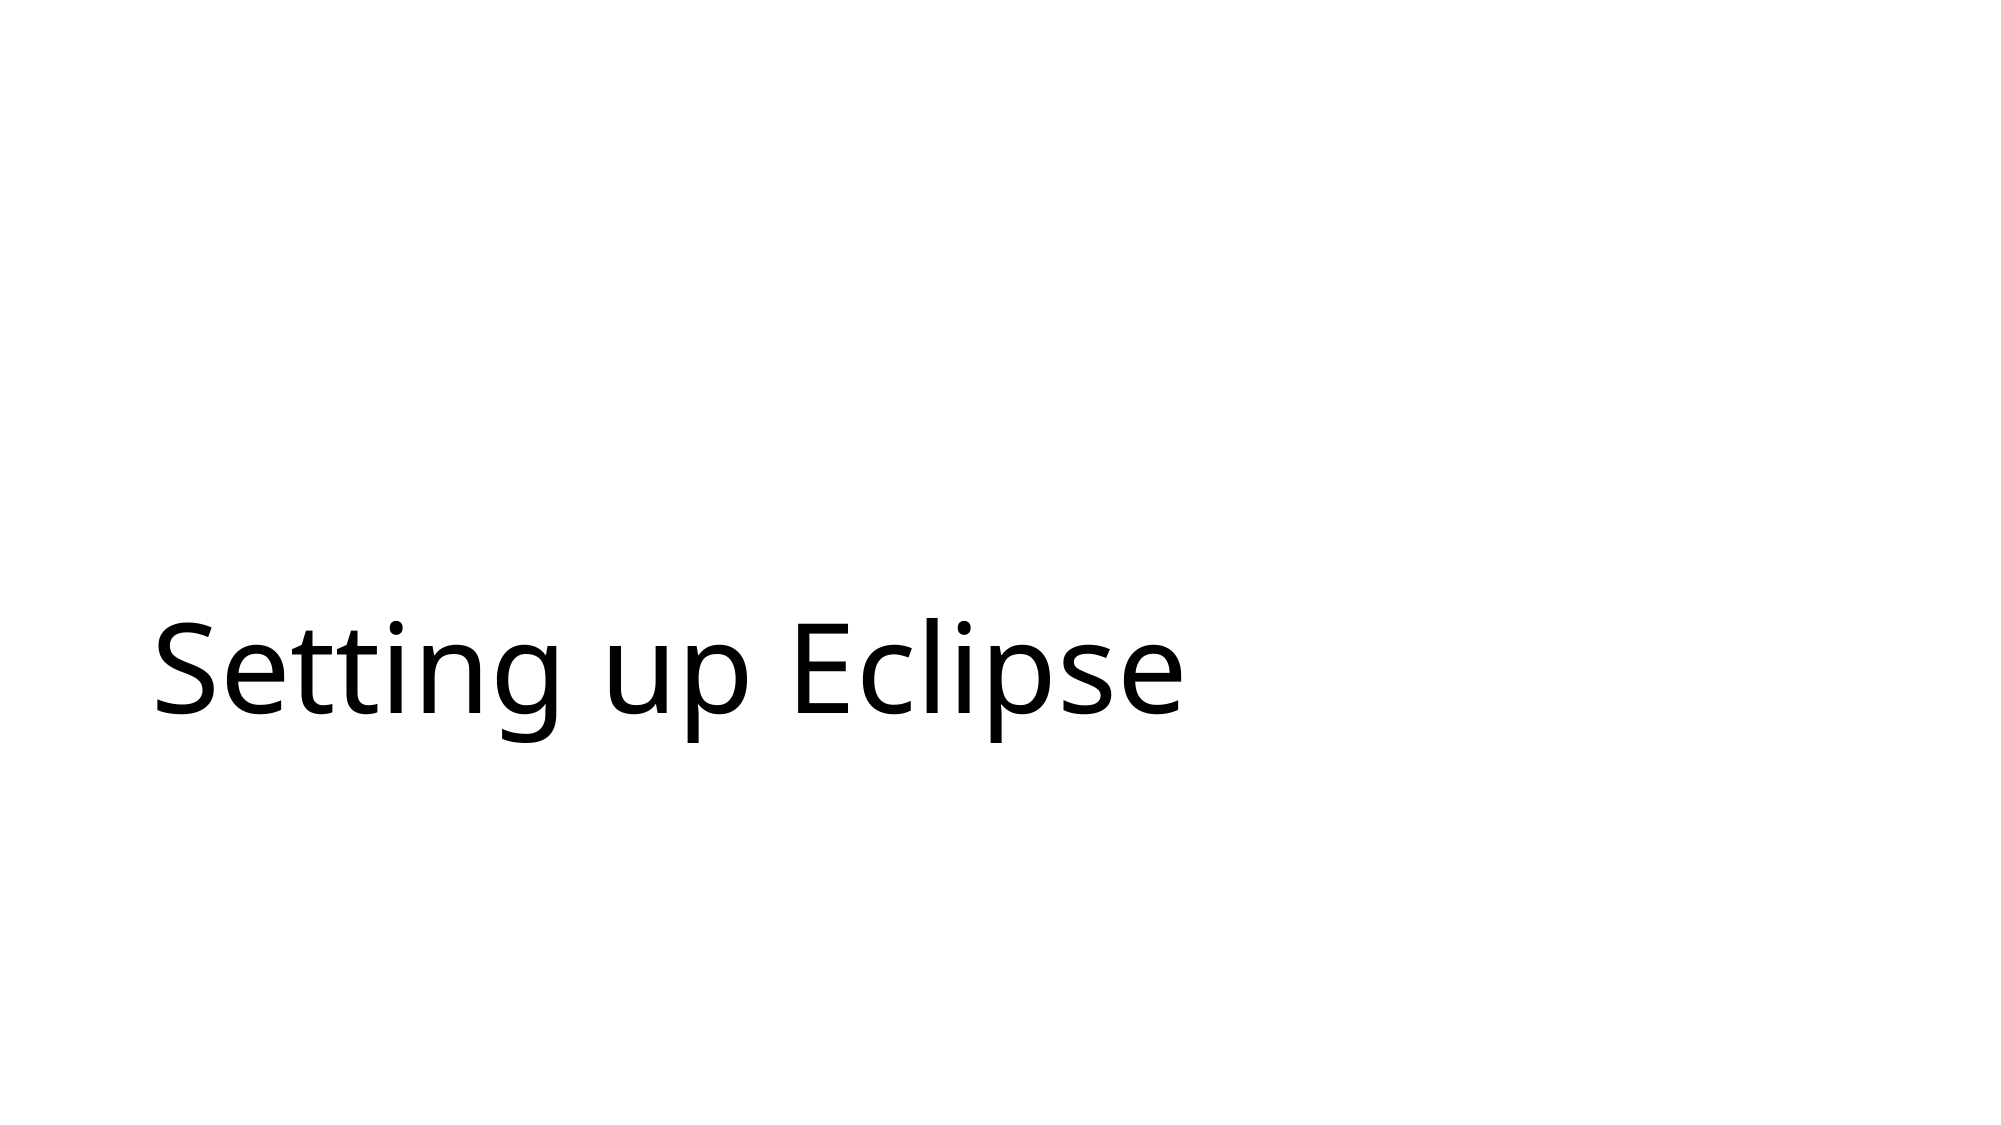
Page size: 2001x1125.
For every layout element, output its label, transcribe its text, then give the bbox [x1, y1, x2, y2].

title Setting up Eclipse [136, 280, 1862, 749]
